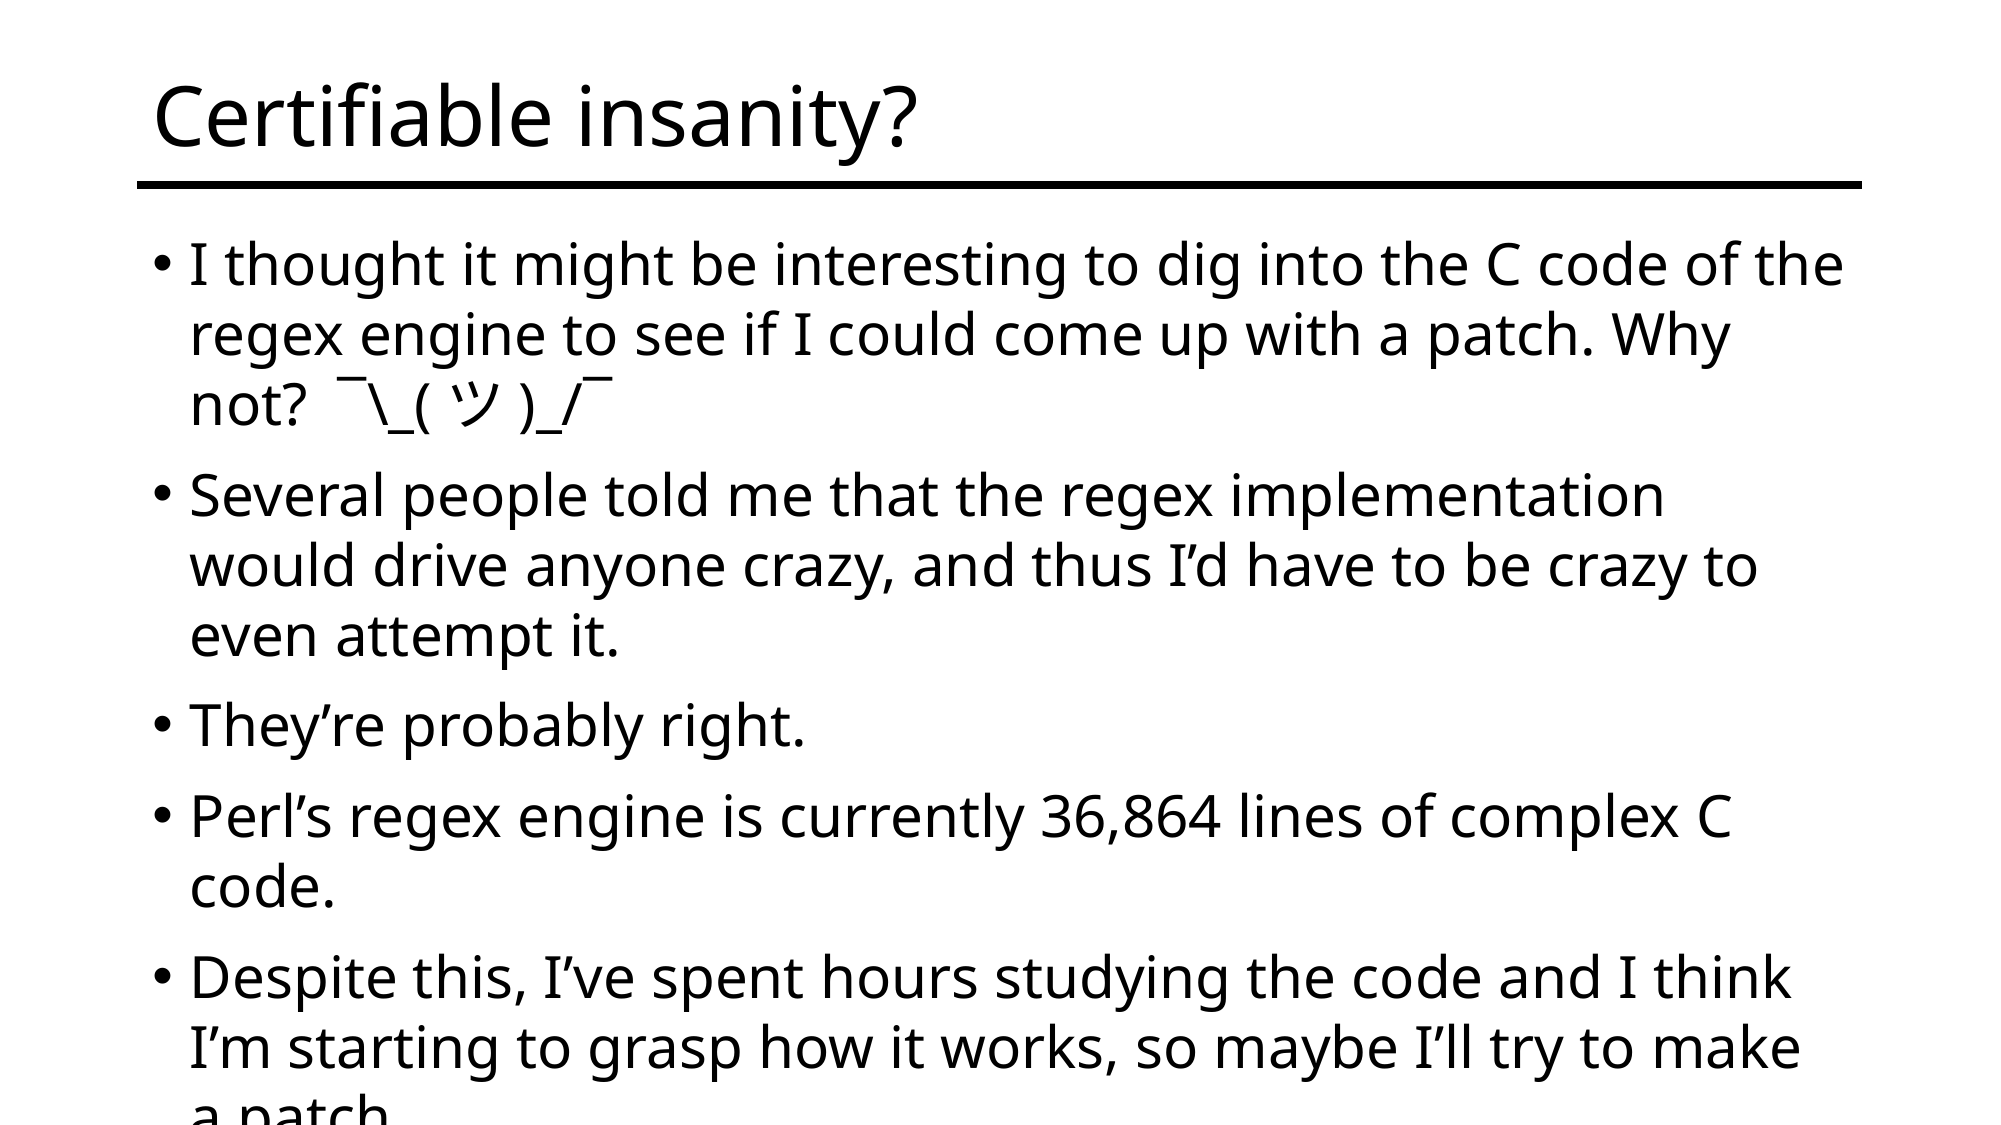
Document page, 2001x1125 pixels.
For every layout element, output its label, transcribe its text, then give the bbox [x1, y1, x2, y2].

list I thought it might be interesting to dig into the C code of the regex engine to see if I could come up with a patch. Why not? ¯\_(ツ)_/¯ Several people told me that the regex implementation would drive anyone crazy, and thus I’d have to be crazy to even attempt it. They’re probably right. Perl’s regex engine is currently 36,864 lines of complex C code. Despite this, I’ve spent hours studying the code and I think I’m starting to grasp how it works, so maybe I’ll try to make a patch. [137, 219, 1863, 1021]
title Certifiable insanity? [137, 58, 1863, 182]
